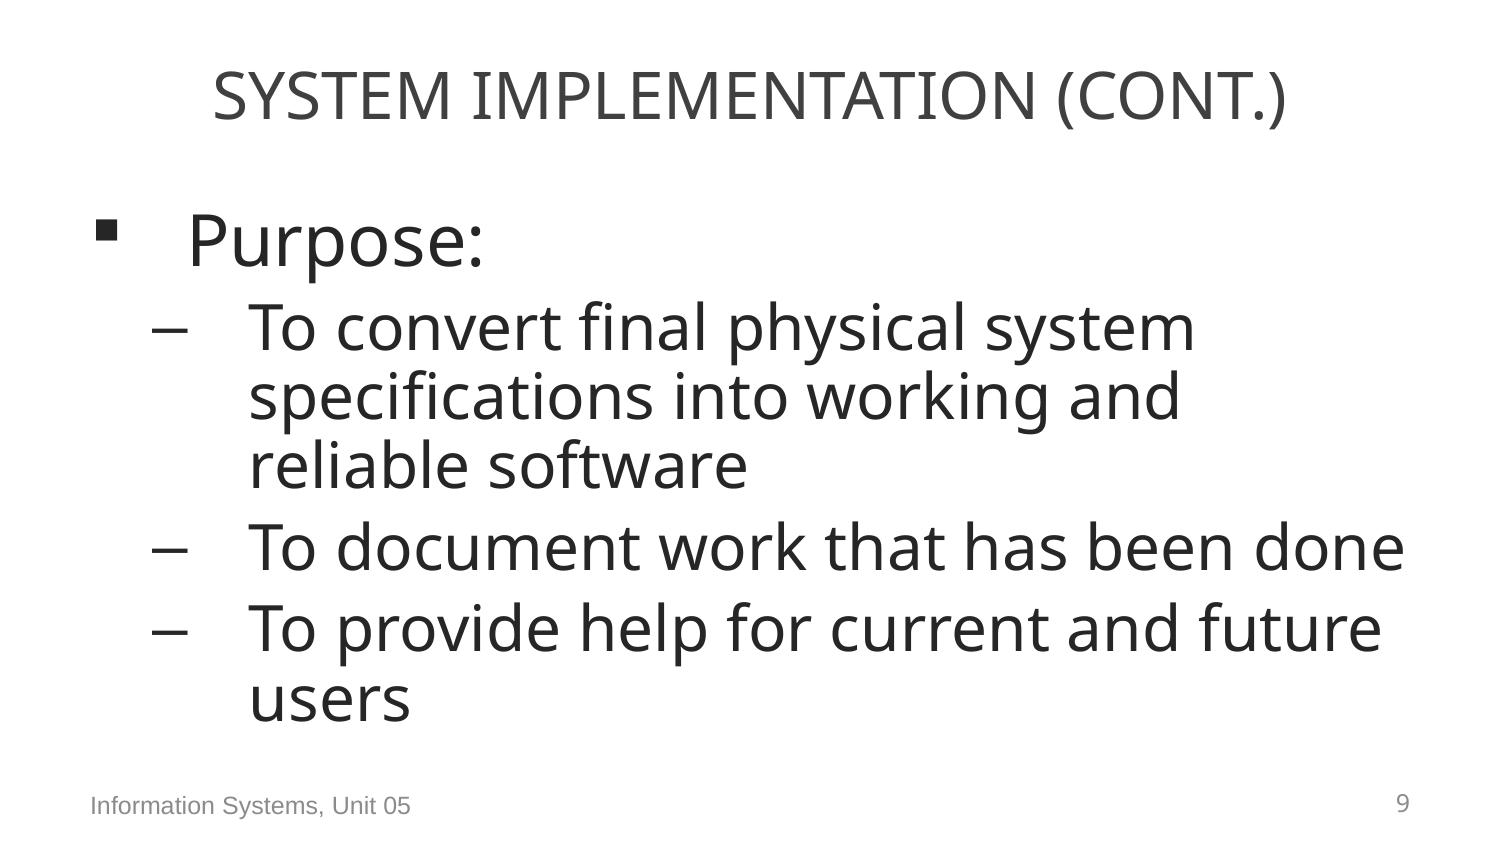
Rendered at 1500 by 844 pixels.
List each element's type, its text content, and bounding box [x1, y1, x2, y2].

title System Implementation (Cont.) [75, 23, 1425, 164]
slide_number Information Systems, Unit 05 [75, 782, 513, 827]
list Purpose: To convert final physical system specifications into working and reliable software To document work that has been done To provide help for current and future users [75, 196, 1425, 754]
slide_number 8 [1074, 782, 1425, 827]
